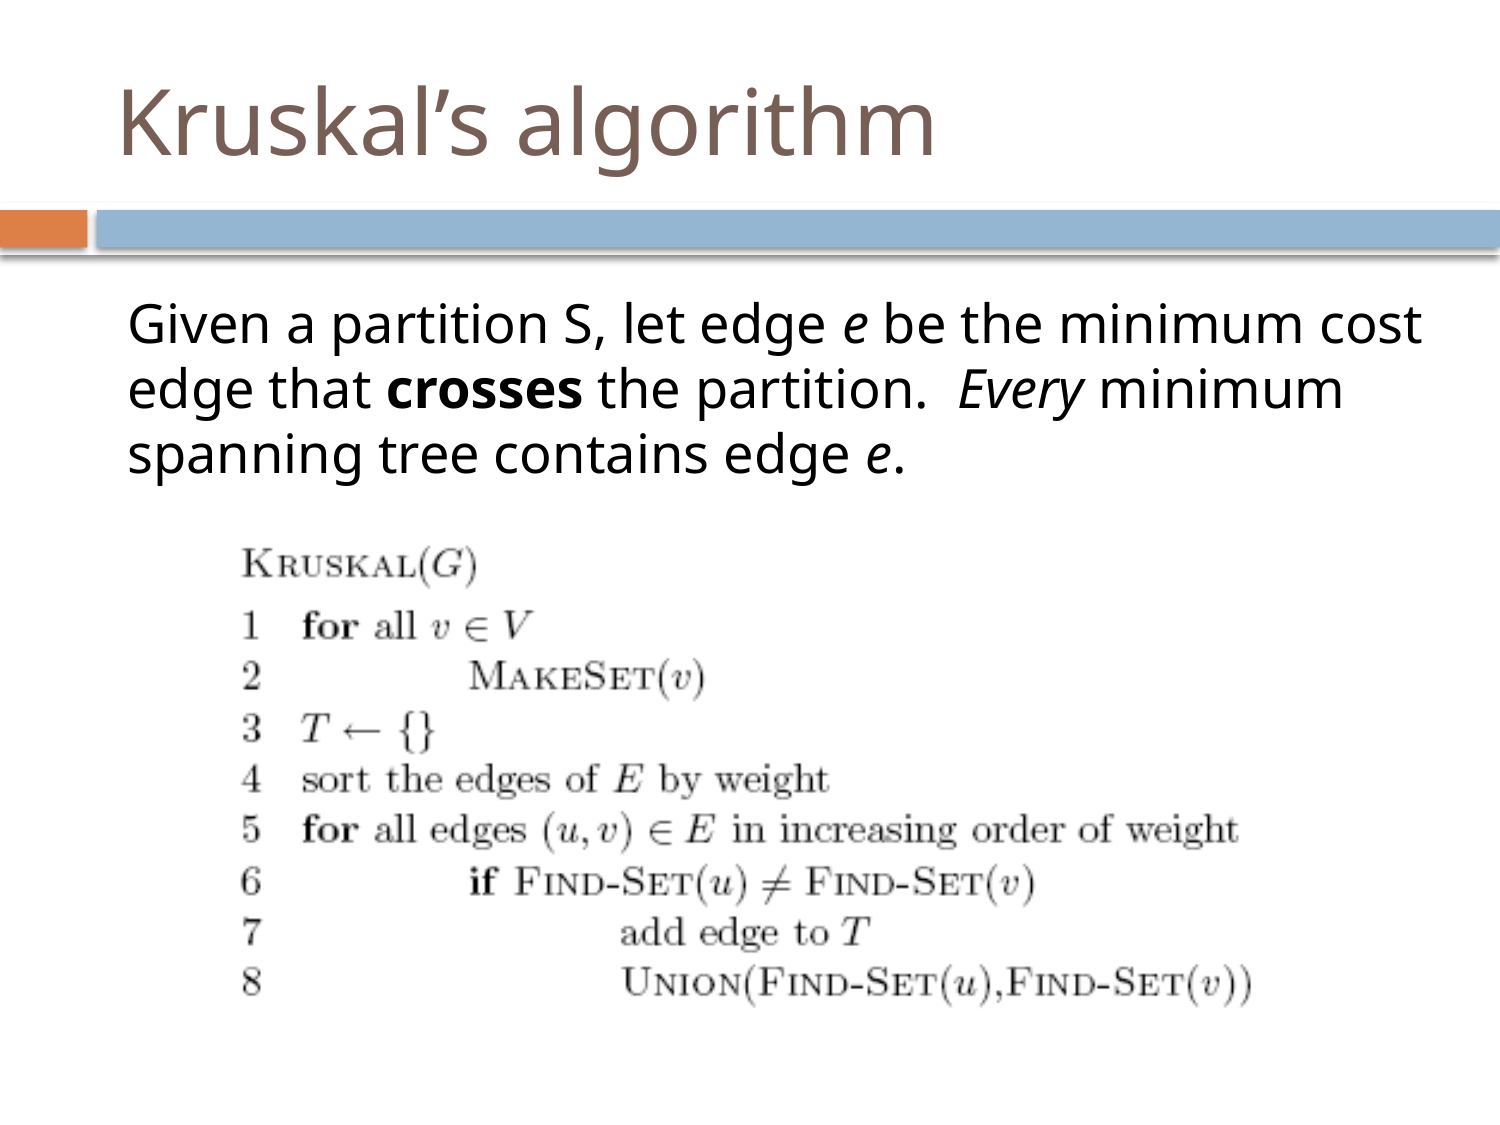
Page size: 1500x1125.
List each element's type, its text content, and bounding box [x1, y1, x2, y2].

picture [237, 537, 1263, 1014]
title Kruskal’s algorithm [100, 37, 1438, 200]
list Given a partition S, let edge e be the minimum cost edge that crosses the partition. Every minimum spanning tree contains edge e. [112, 282, 1463, 500]
